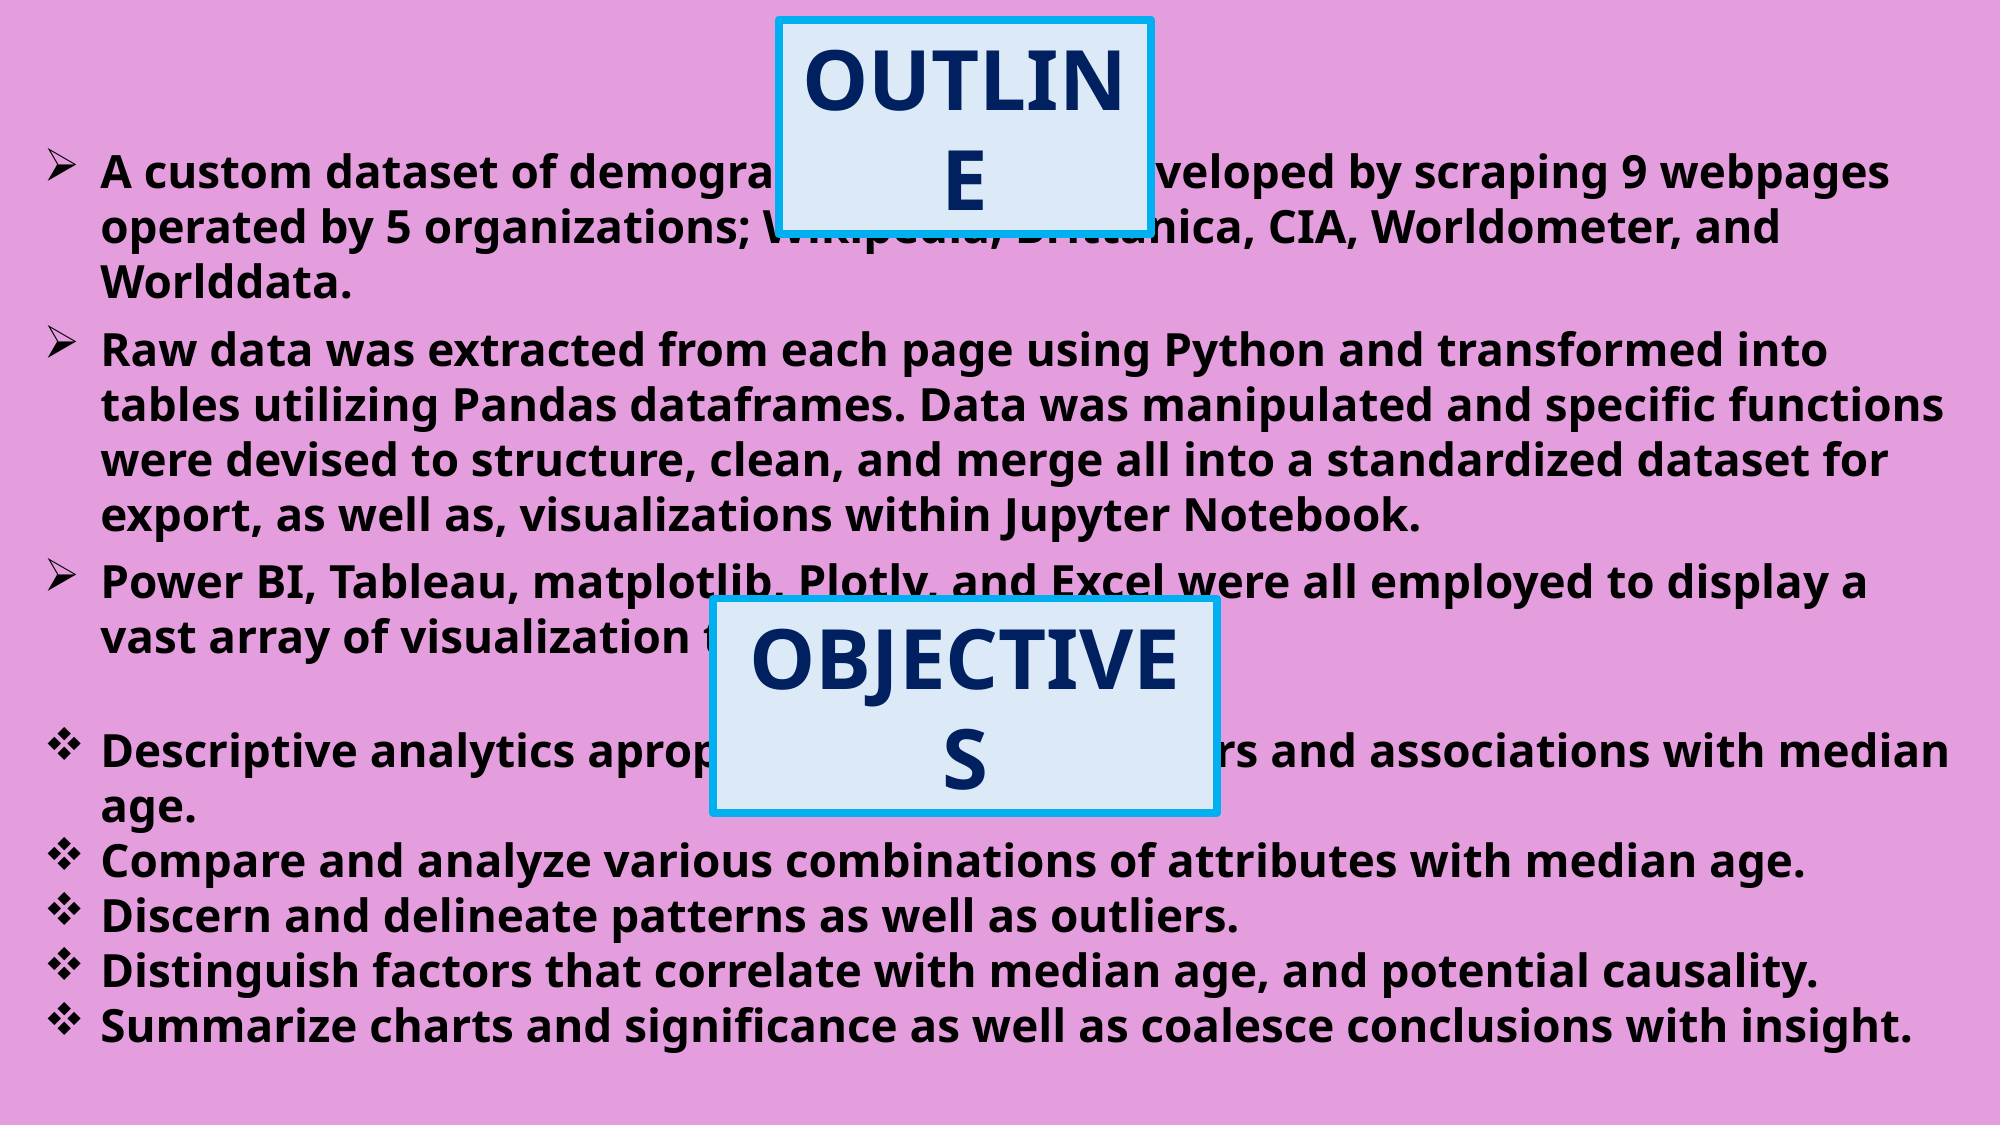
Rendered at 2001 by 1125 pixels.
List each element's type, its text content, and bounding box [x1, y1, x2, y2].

text_box OUTLINE [778, 19, 1152, 235]
text_box Descriptive analytics apropos demographic factors and associations with median age. Compare and analyze various combinations of attributes with median age. Discern and delineate patterns as well as outliers. Distinguish factors that correlate with median age, and potential causality. Summarize charts and significance as well as coalesce conclusions with insight. [29, 714, 2000, 1060]
text_box OBJECTIVES [712, 598, 1217, 814]
text_box A custom dataset of demographic data was developed by scraping 9 webpages operated by 5 organizations; Wikipedia, Brittanica, CIA, Worldometer, and Worlddata. Raw data was extracted from each page using Python and transformed into tables utilizing Pandas dataframes. Data was manipulated and specific functions were devised to structure, clean, and merge all into a standardized dataset for export, as well as, visualizations within Jupyter Notebook. Power BI, Tableau, matplotlib, Plotly, and Excel were all employed to display a vast array of visualization types. [29, 135, 1970, 671]
